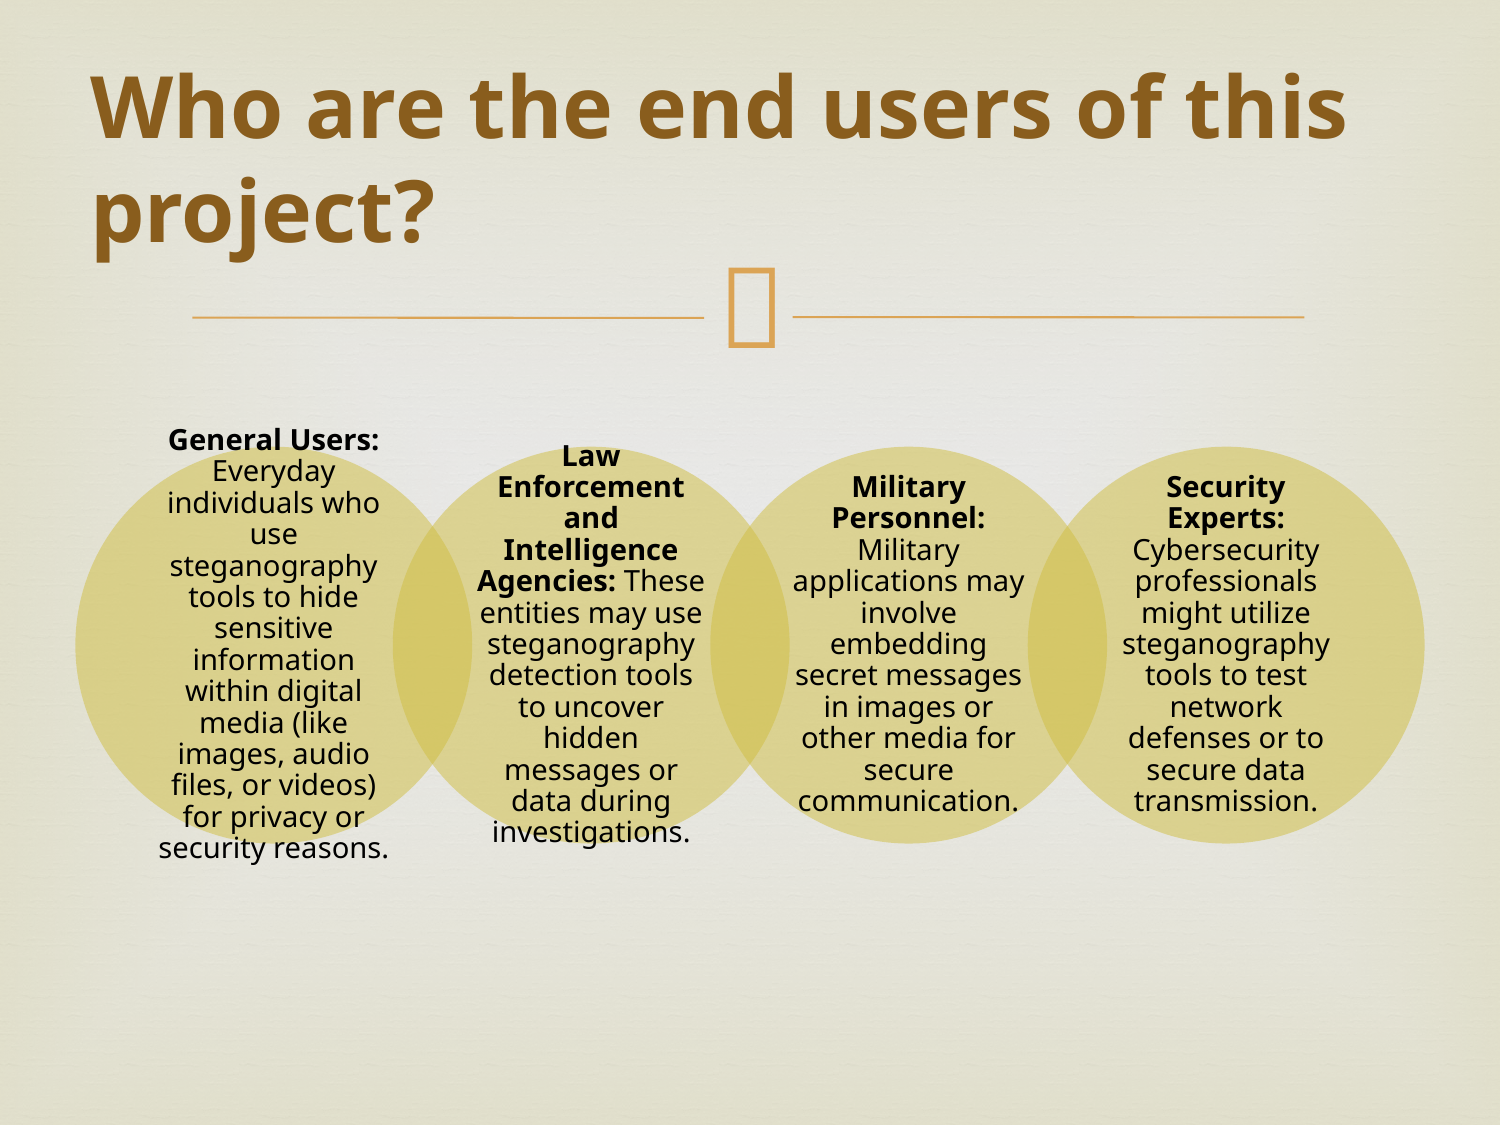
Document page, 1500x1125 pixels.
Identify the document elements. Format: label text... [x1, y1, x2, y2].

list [74, 195, 1426, 1095]
title Who are the end users of this project? [75, 45, 1425, 194]
